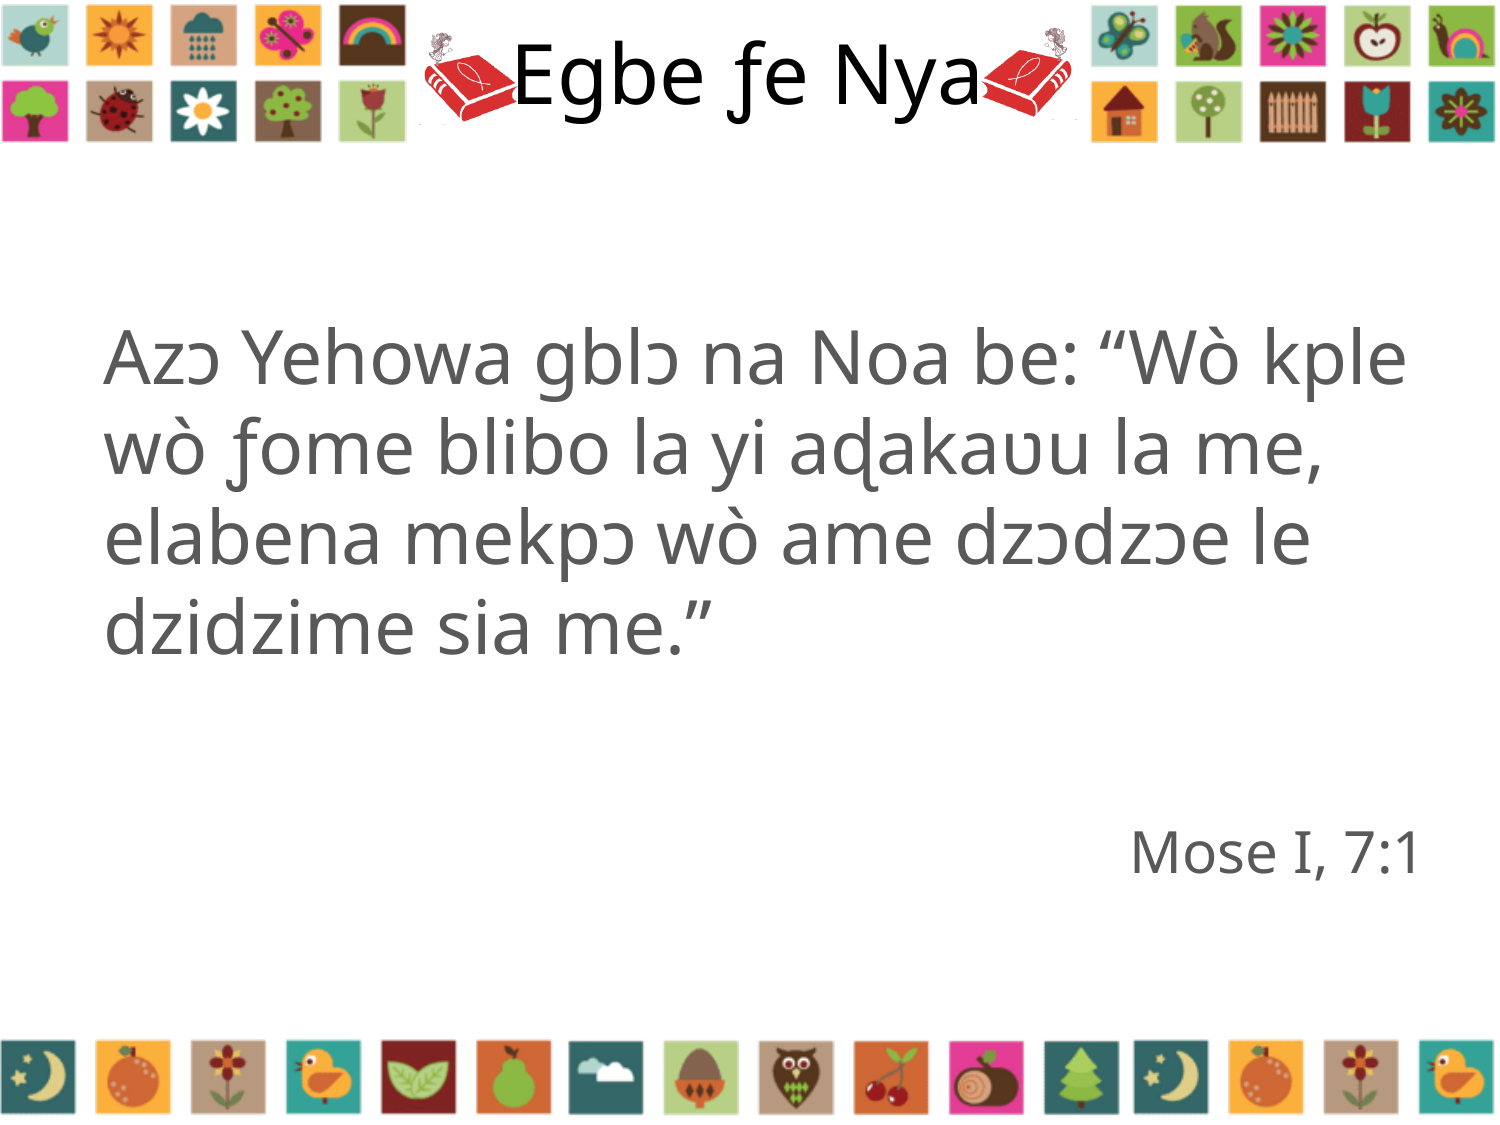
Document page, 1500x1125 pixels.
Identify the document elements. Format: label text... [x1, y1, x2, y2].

text_box Egbe ƒe Nya [425, 13, 1077, 129]
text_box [0, 1028, 1500, 1118]
picture [0, 3, 550, 150]
picture [950, 3, 1500, 150]
text_box Mose I, 7:1 [808, 807, 1441, 893]
text_box Azɔ Yehowa gblɔ na Noa be: “Wò kple wò ƒome blibo la yi aɖakaʋu la me, elabena mekpɔ wò ame dzɔdzɔe le dzidzime sia me.” [88, 302, 1436, 678]
